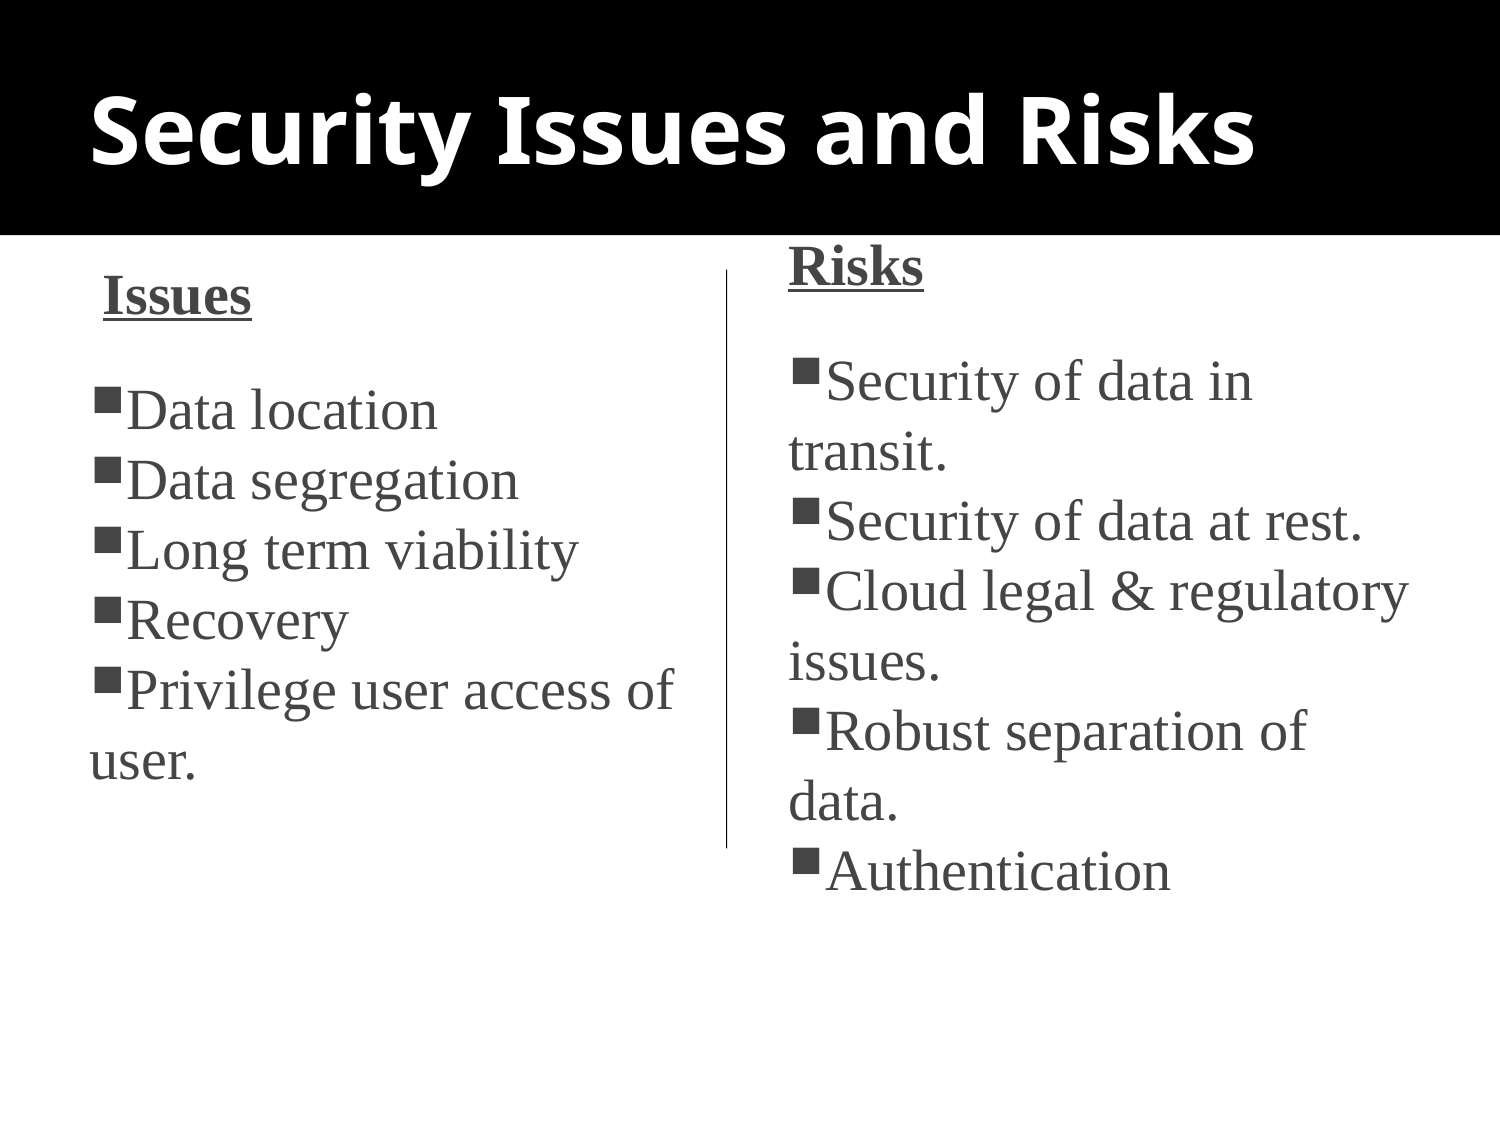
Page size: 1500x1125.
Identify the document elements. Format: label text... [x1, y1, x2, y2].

text_box Risks Security of data in transit. Security of data at rest. Cloud legal & regulatory issues. Robust separation of data. Authentication [773, 248, 1425, 903]
text_box Security Issues and Risks [75, 24, 1425, 231]
text_box Issues Data location Data segregation Long term viability Recovery Privilege user access of user. [74, 248, 738, 914]
